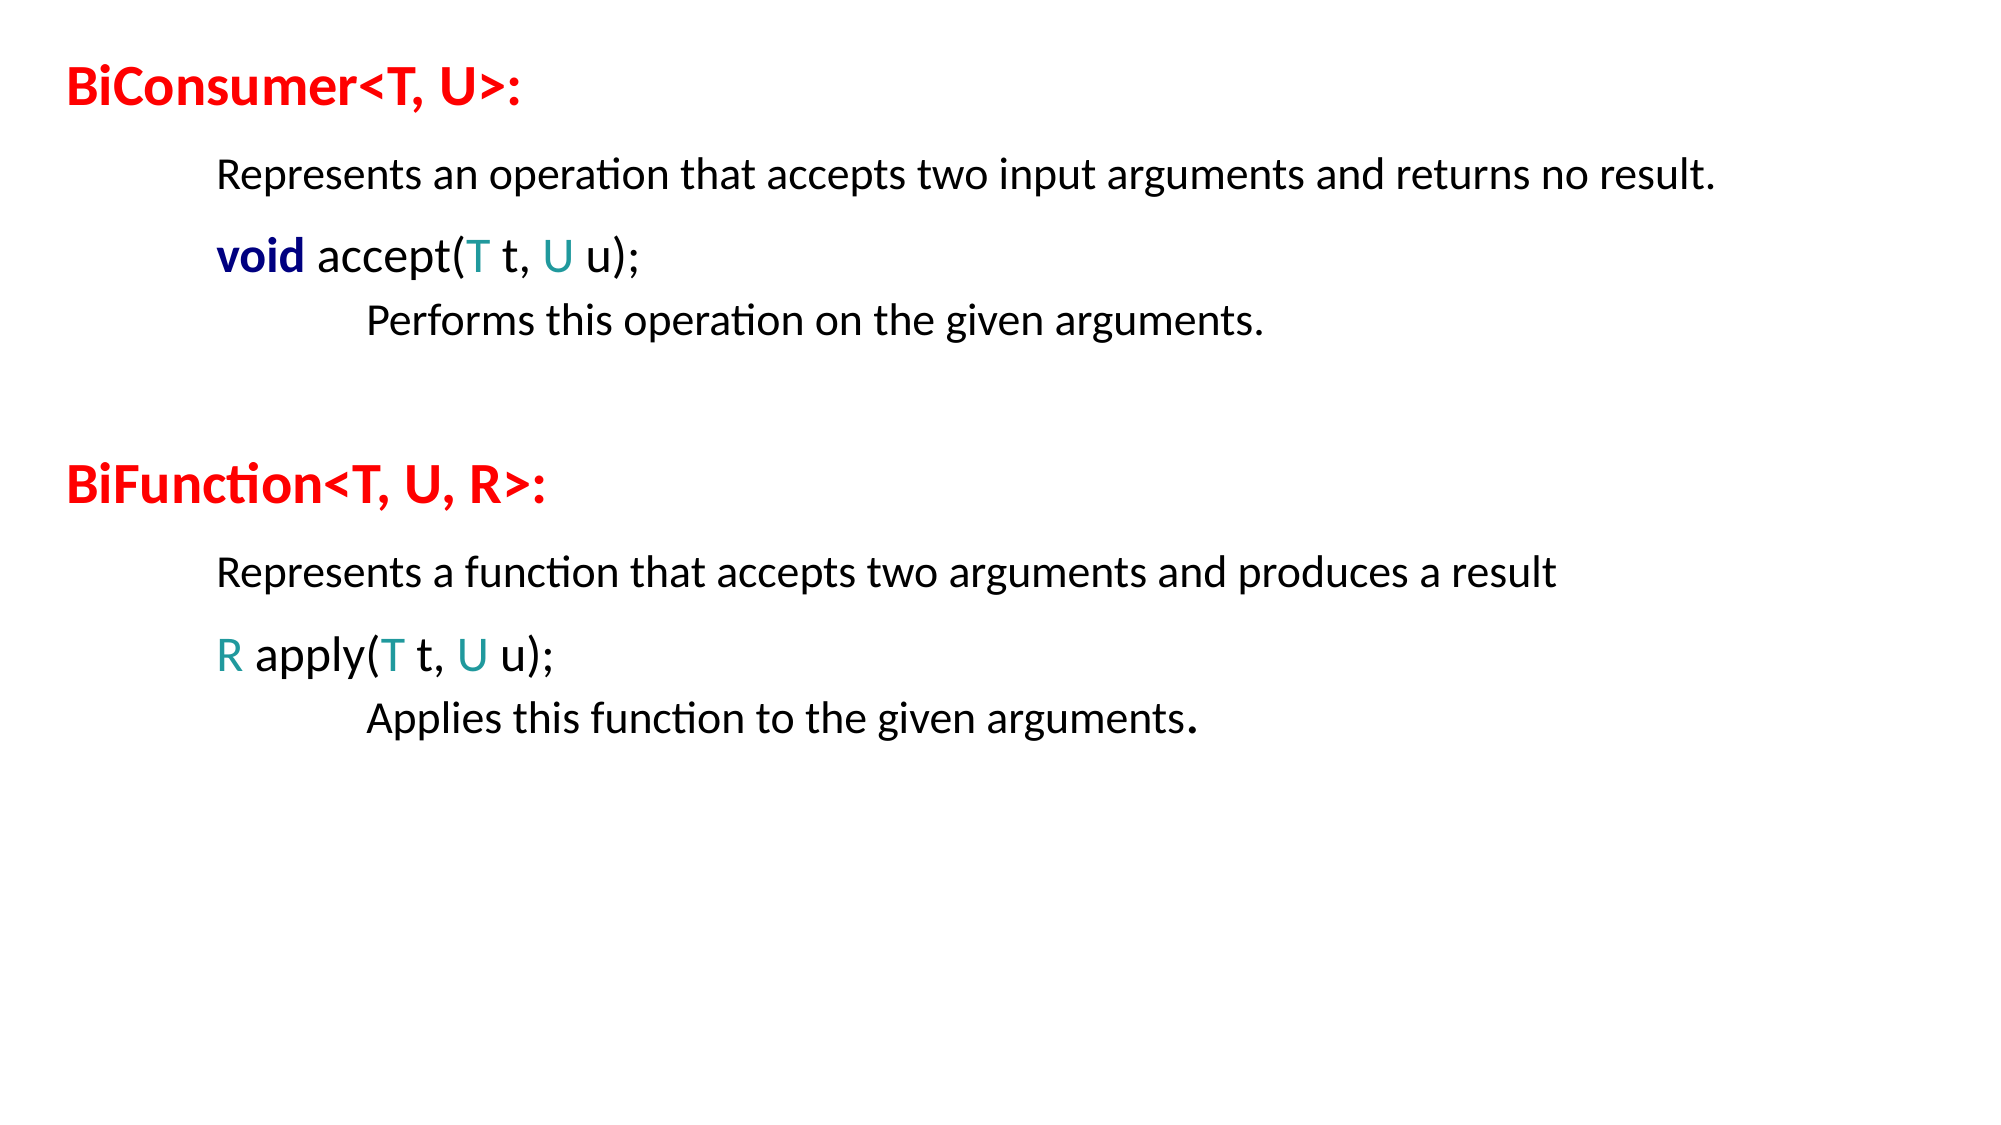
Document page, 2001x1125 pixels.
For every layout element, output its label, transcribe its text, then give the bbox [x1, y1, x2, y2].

list BiConsumer<T, U>: Represents an operation that accepts two input arguments and returns no result. void accept(T t, U u); Performs this operation on the given arguments. BiFunction<T, U, R>: Represents a function that accepts two arguments and produces a result R apply(T t, U u); Applies this function to the given arguments. [51, 47, 1941, 1069]
